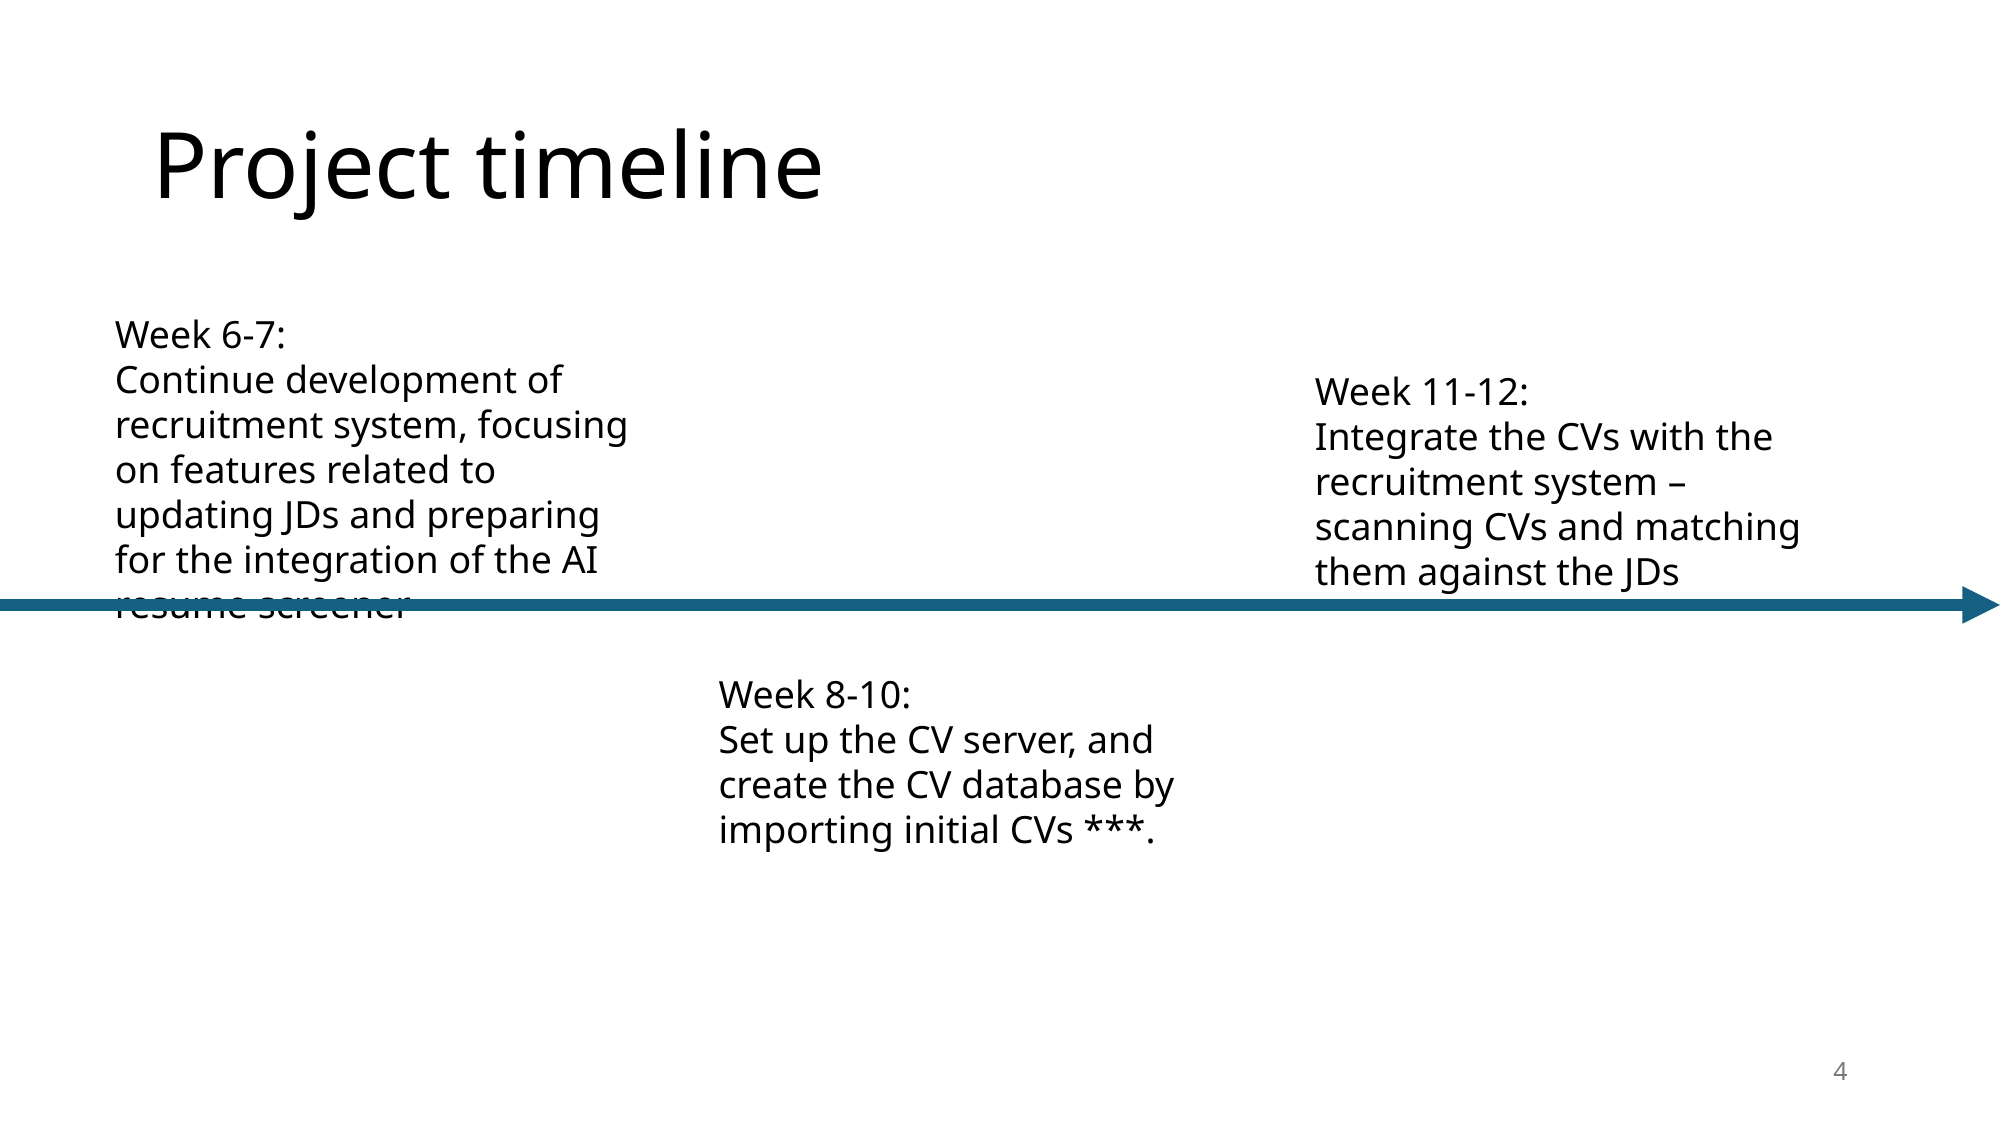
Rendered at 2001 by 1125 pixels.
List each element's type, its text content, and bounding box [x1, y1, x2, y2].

text_box Week 6-7: Continue development of recruitment system, focusing on features related to updating JDs and preparing for the integration of the AI resume screener [99, 303, 663, 599]
title Project timeline [137, 59, 1863, 278]
text_box Week 6-7: Continue development of recruitment system, focusing on features related to updating JDs and preparing for the integration of the AI resume screener [99, 611, 663, 634]
text_box Week 8-10: Set up the CV server, and create the CV database by importing initial CVs ***. [703, 664, 1267, 859]
slide_number 4 [1412, 1042, 1863, 1103]
text_box Week 11-12: Integrate the CVs with the recruitment system – scanning CVs and matching them against the JDs [1299, 360, 1863, 599]
